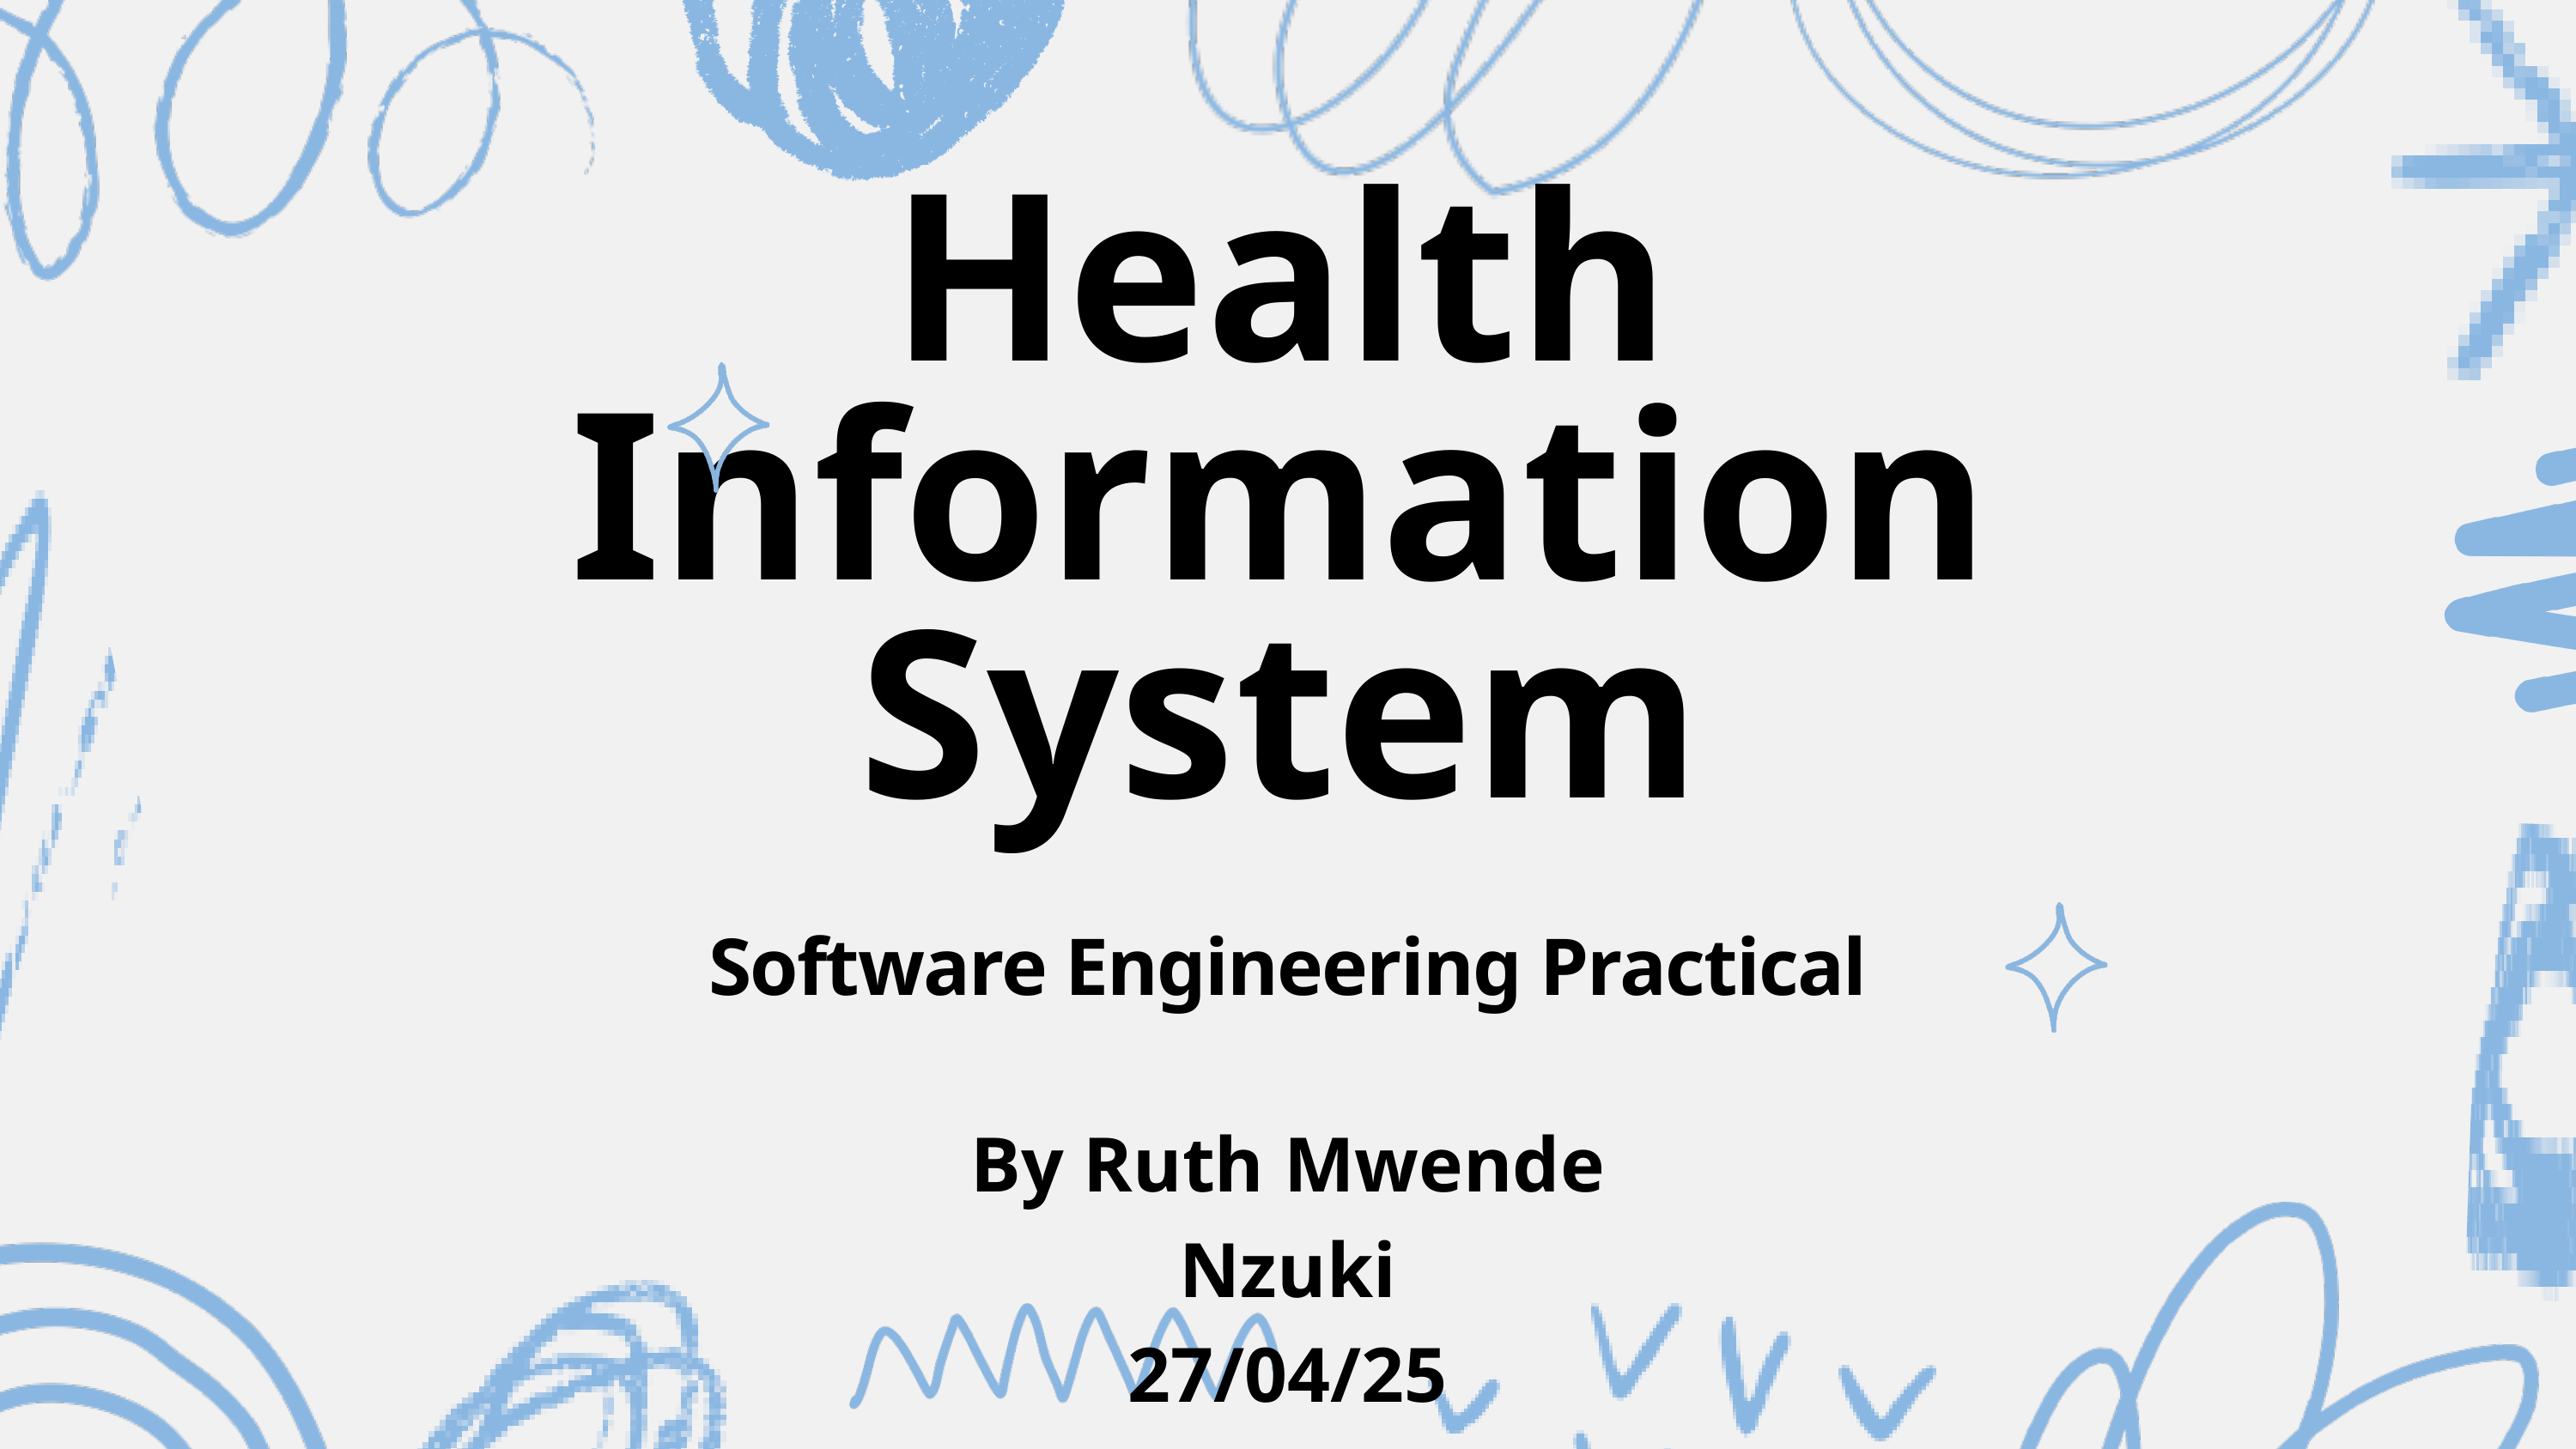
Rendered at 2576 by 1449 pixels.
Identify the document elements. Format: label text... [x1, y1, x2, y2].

text_box [2005, 902, 2108, 1033]
text_box [1428, 1303, 2002, 1449]
text_box [2464, 822, 2576, 1302]
text_box [2002, 1202, 2576, 1449]
text_box [1818, 0, 2391, 183]
text_box [2431, 380, 2576, 822]
text_box [1043, 0, 1818, 189]
text_box [2391, 0, 2576, 380]
text_box Software Engineering Practical [692, 932, 1884, 1011]
text_box [667, 362, 770, 493]
text_box [680, 0, 1089, 183]
text_box [0, 1213, 362, 1449]
text_box [0, 333, 181, 1046]
text_box Health Information System [512, 189, 2050, 845]
text_box By Ruth Mwende Nzuki 27/04/25 [876, 1102, 1700, 1418]
text_box [849, 1303, 876, 1410]
text_box [361, 1280, 726, 1449]
text_box [0, 0, 596, 282]
